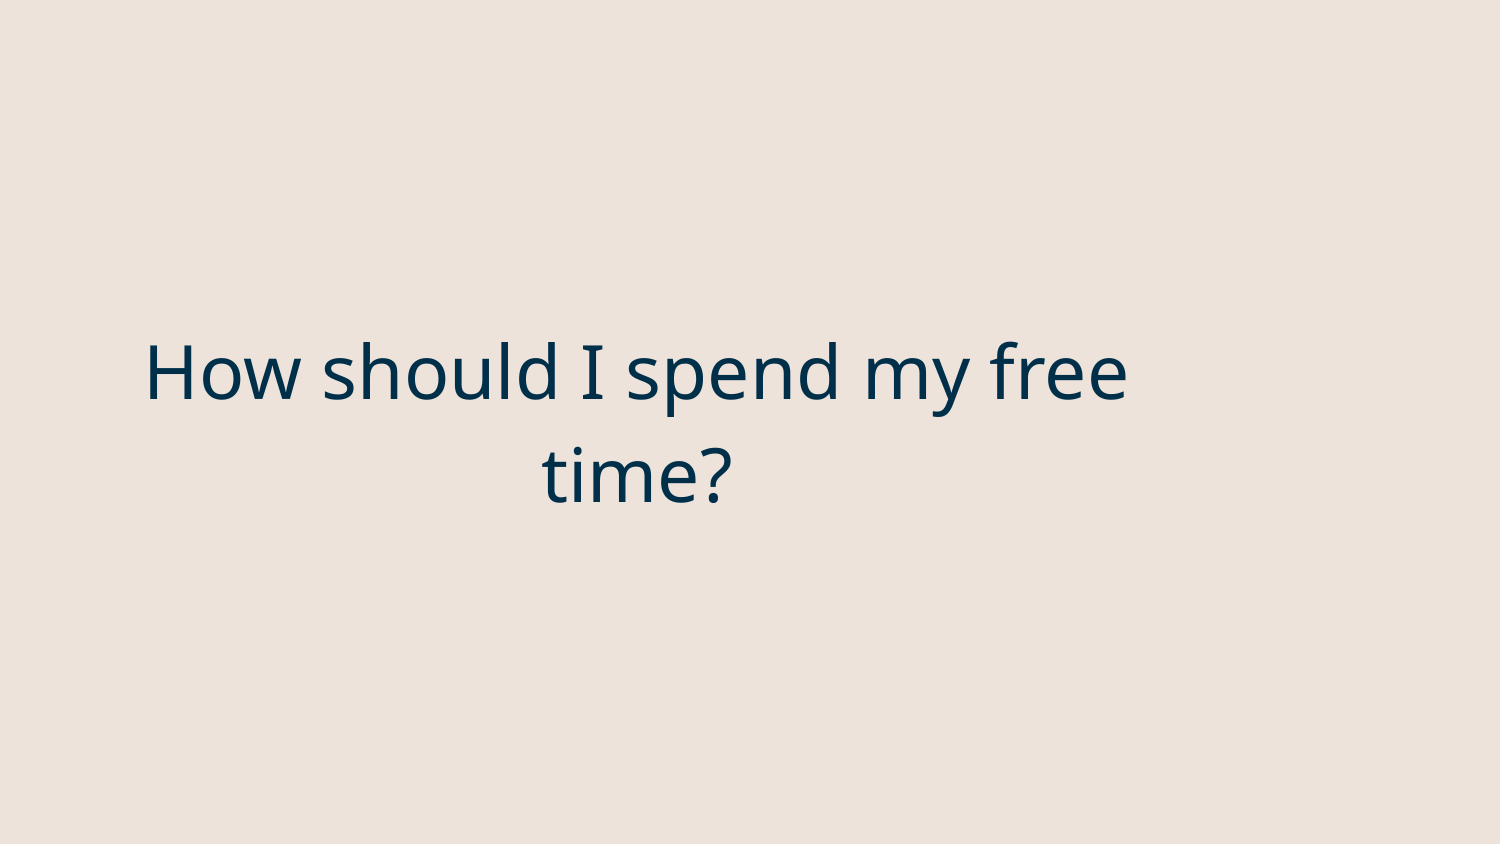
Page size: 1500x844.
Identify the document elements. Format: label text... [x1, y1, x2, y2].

title How should I spend my free time? [51, 130, 1224, 713]
